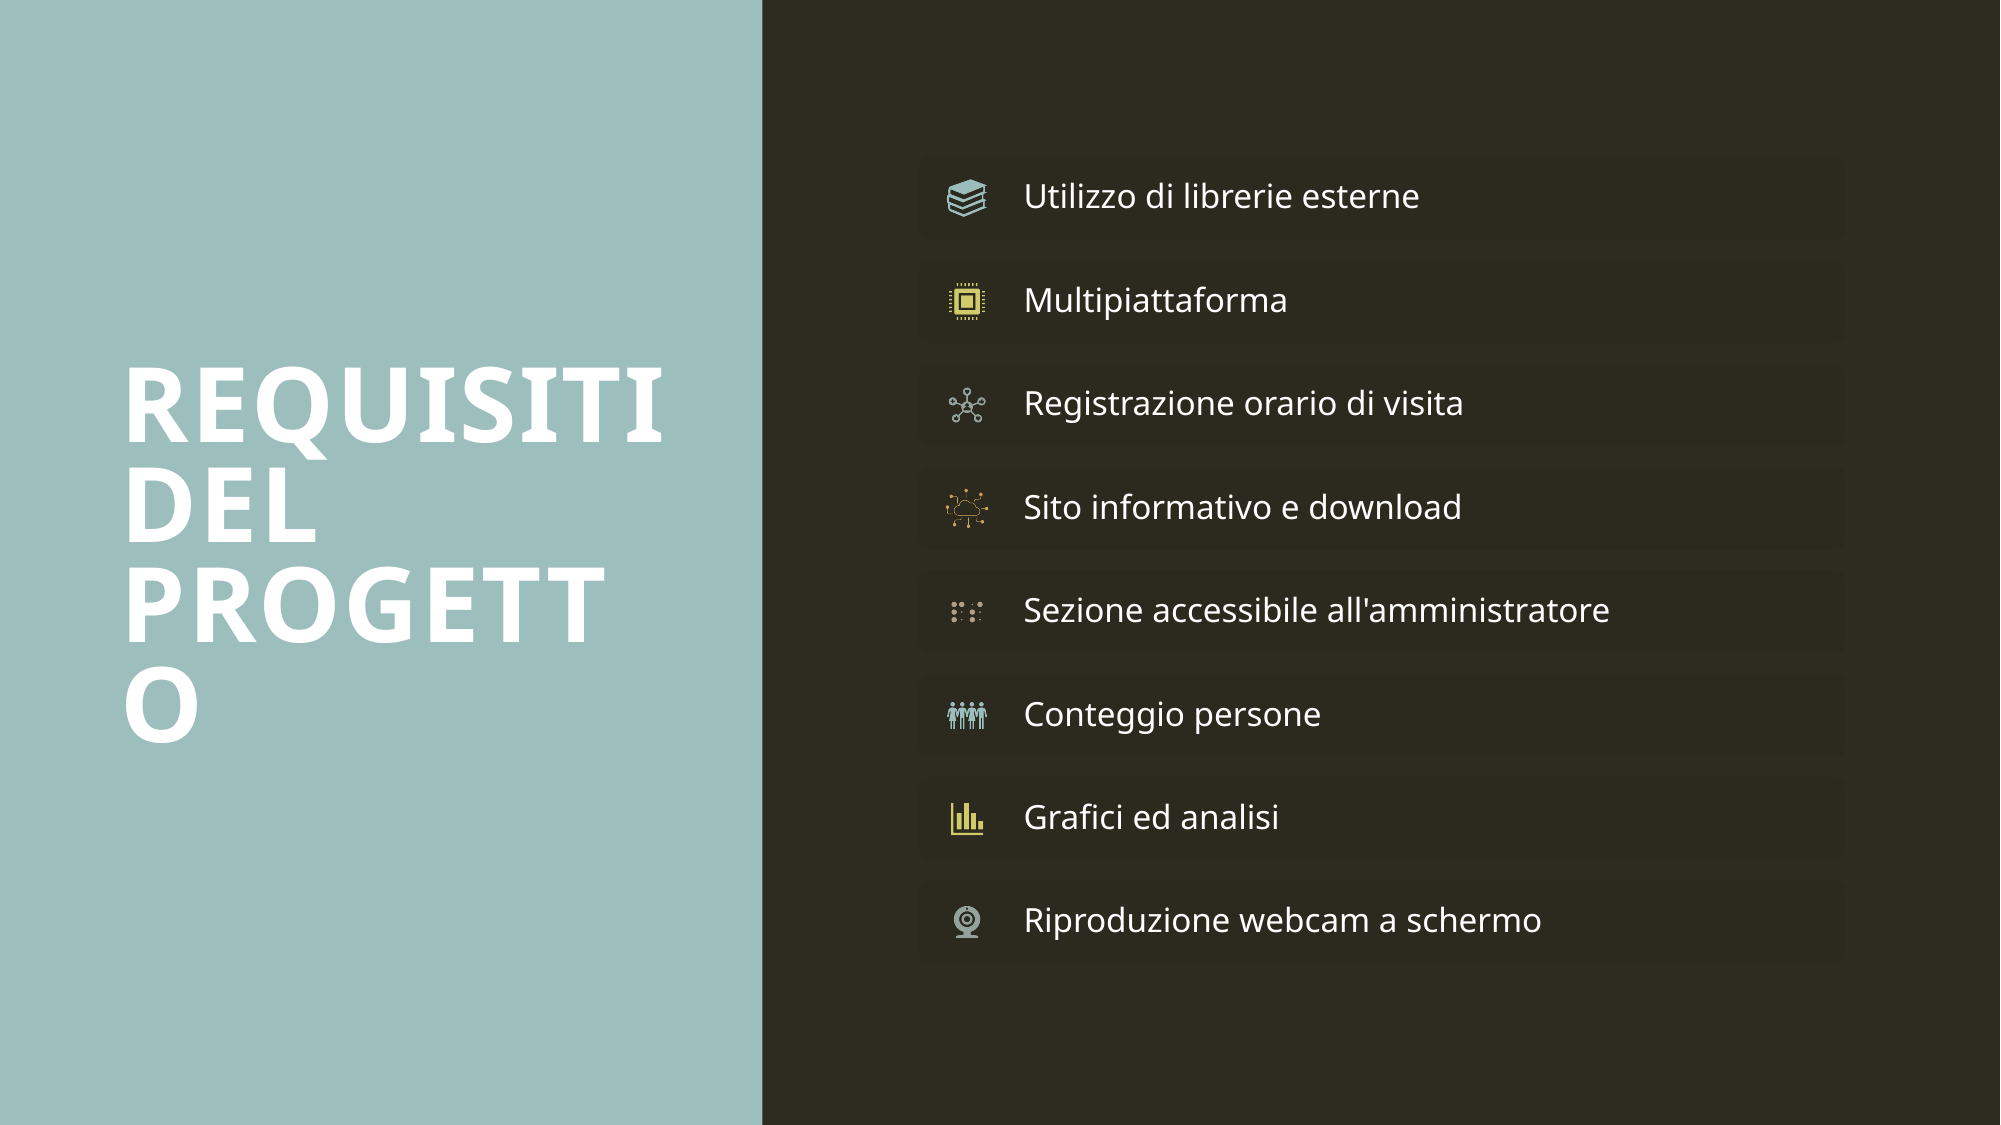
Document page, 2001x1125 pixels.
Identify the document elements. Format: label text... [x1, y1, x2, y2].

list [918, 156, 1845, 964]
title Requisiti del progetto [105, 105, 689, 1020]
text_box [0, 0, 764, 1125]
